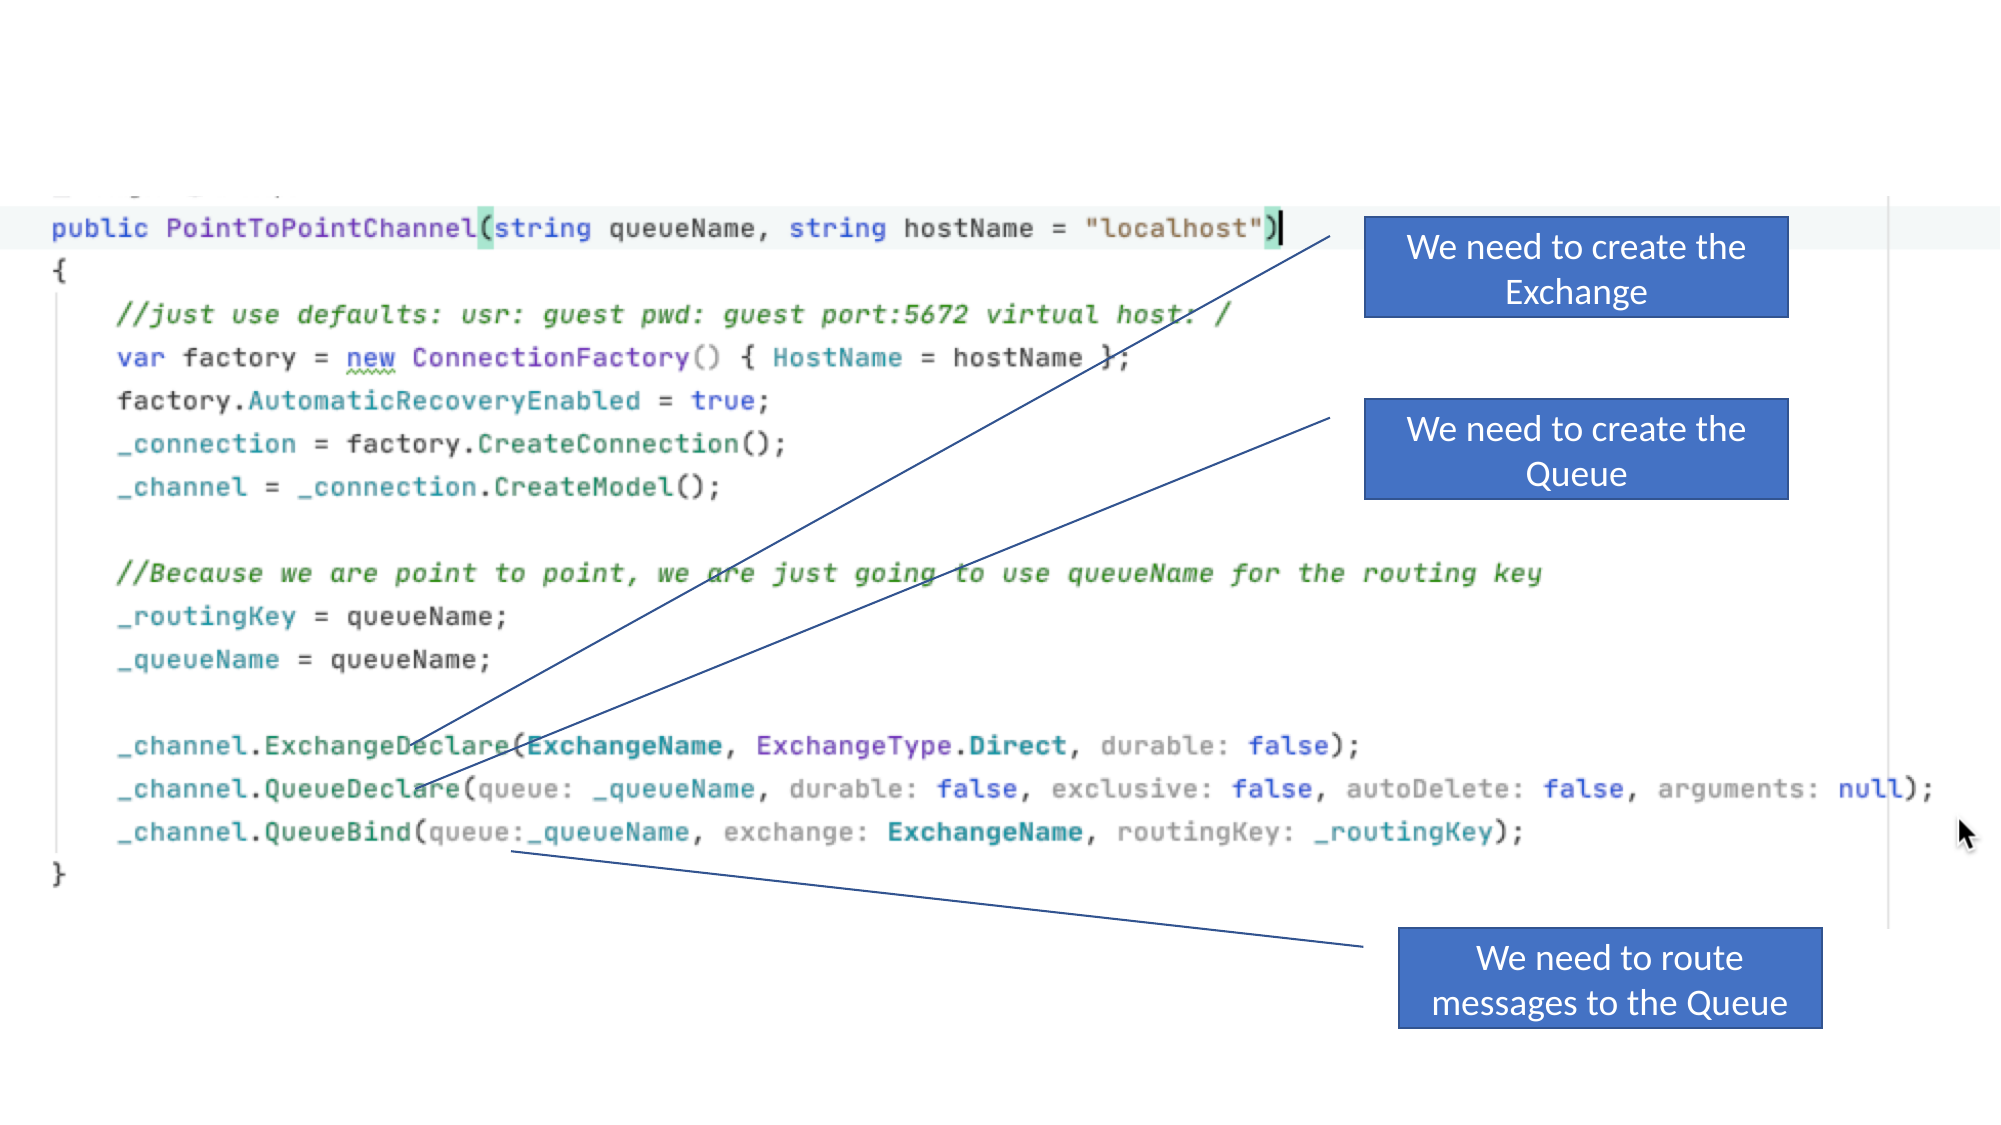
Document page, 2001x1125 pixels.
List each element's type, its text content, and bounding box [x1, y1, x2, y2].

picture [0, 196, 2000, 929]
text_box We need to route messages to the Queue [1398, 929, 1823, 1029]
text_box We need to route messages to the Queue [1195, 929, 1364, 948]
